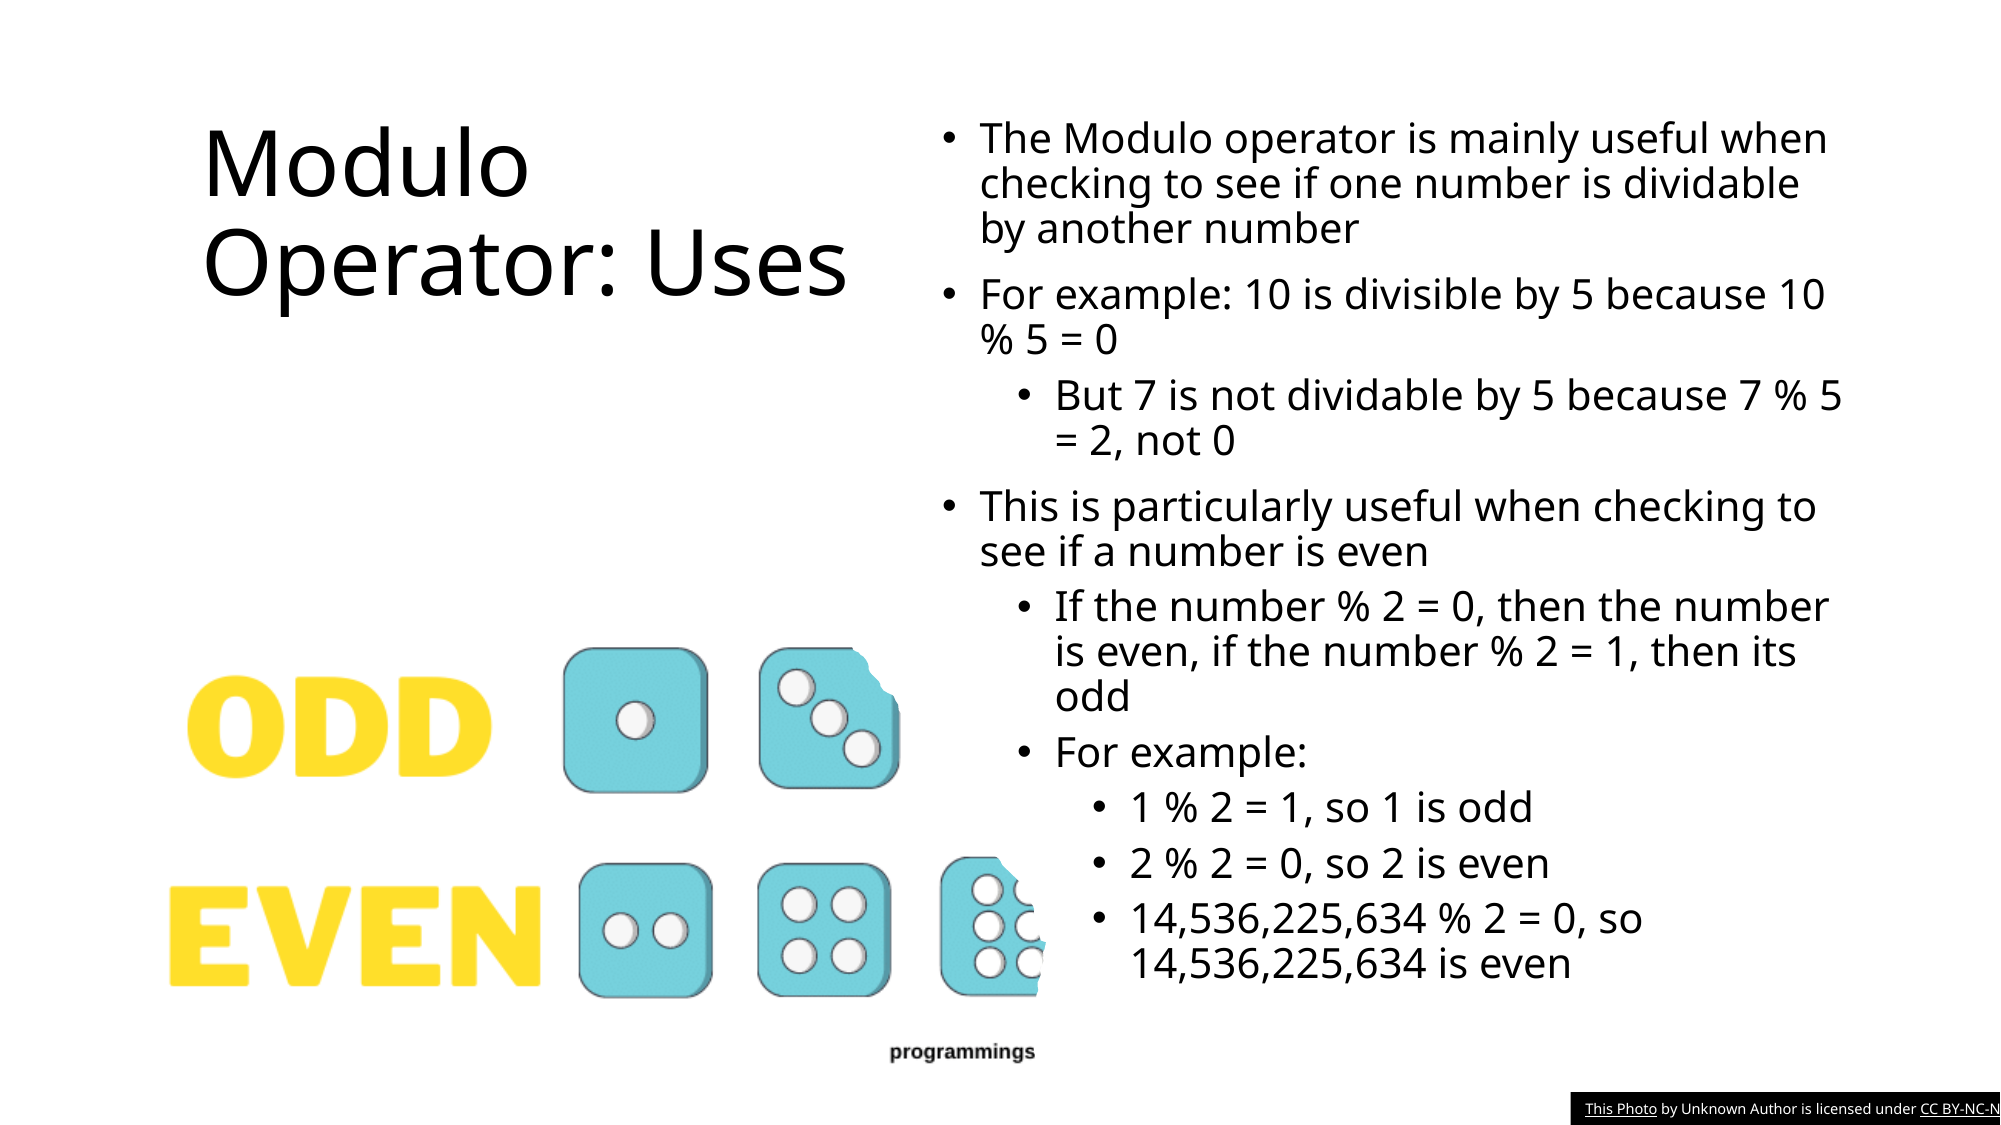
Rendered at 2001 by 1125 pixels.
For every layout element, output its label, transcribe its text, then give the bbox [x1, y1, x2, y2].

picture [0, 508, 1059, 1125]
list The Modulo operator is mainly useful when checking to see if one number is dividable by another number For example: 10 is divisible by 5 because 10 % 5 = 0 But 7 is not dividable by 5 because 7 % 5 = 2, not 0 This is particularly useful when checking to see if a number is even If the number % 2 = 0, then the number is even, if the number % 2 = 1, then its odd For example: 1 % 2 = 1, so 1 is odd 2 % 2 = 0, so 2 is even 14,536,225,634 % 2 = 0, so 14,536,225,634 is even [927, 110, 1863, 1004]
text_box This Photo by Unknown Author is licensed under CC BY-NC-ND [1570, 1092, 2000, 1125]
title Modulo Operator: Uses [186, 110, 927, 463]
